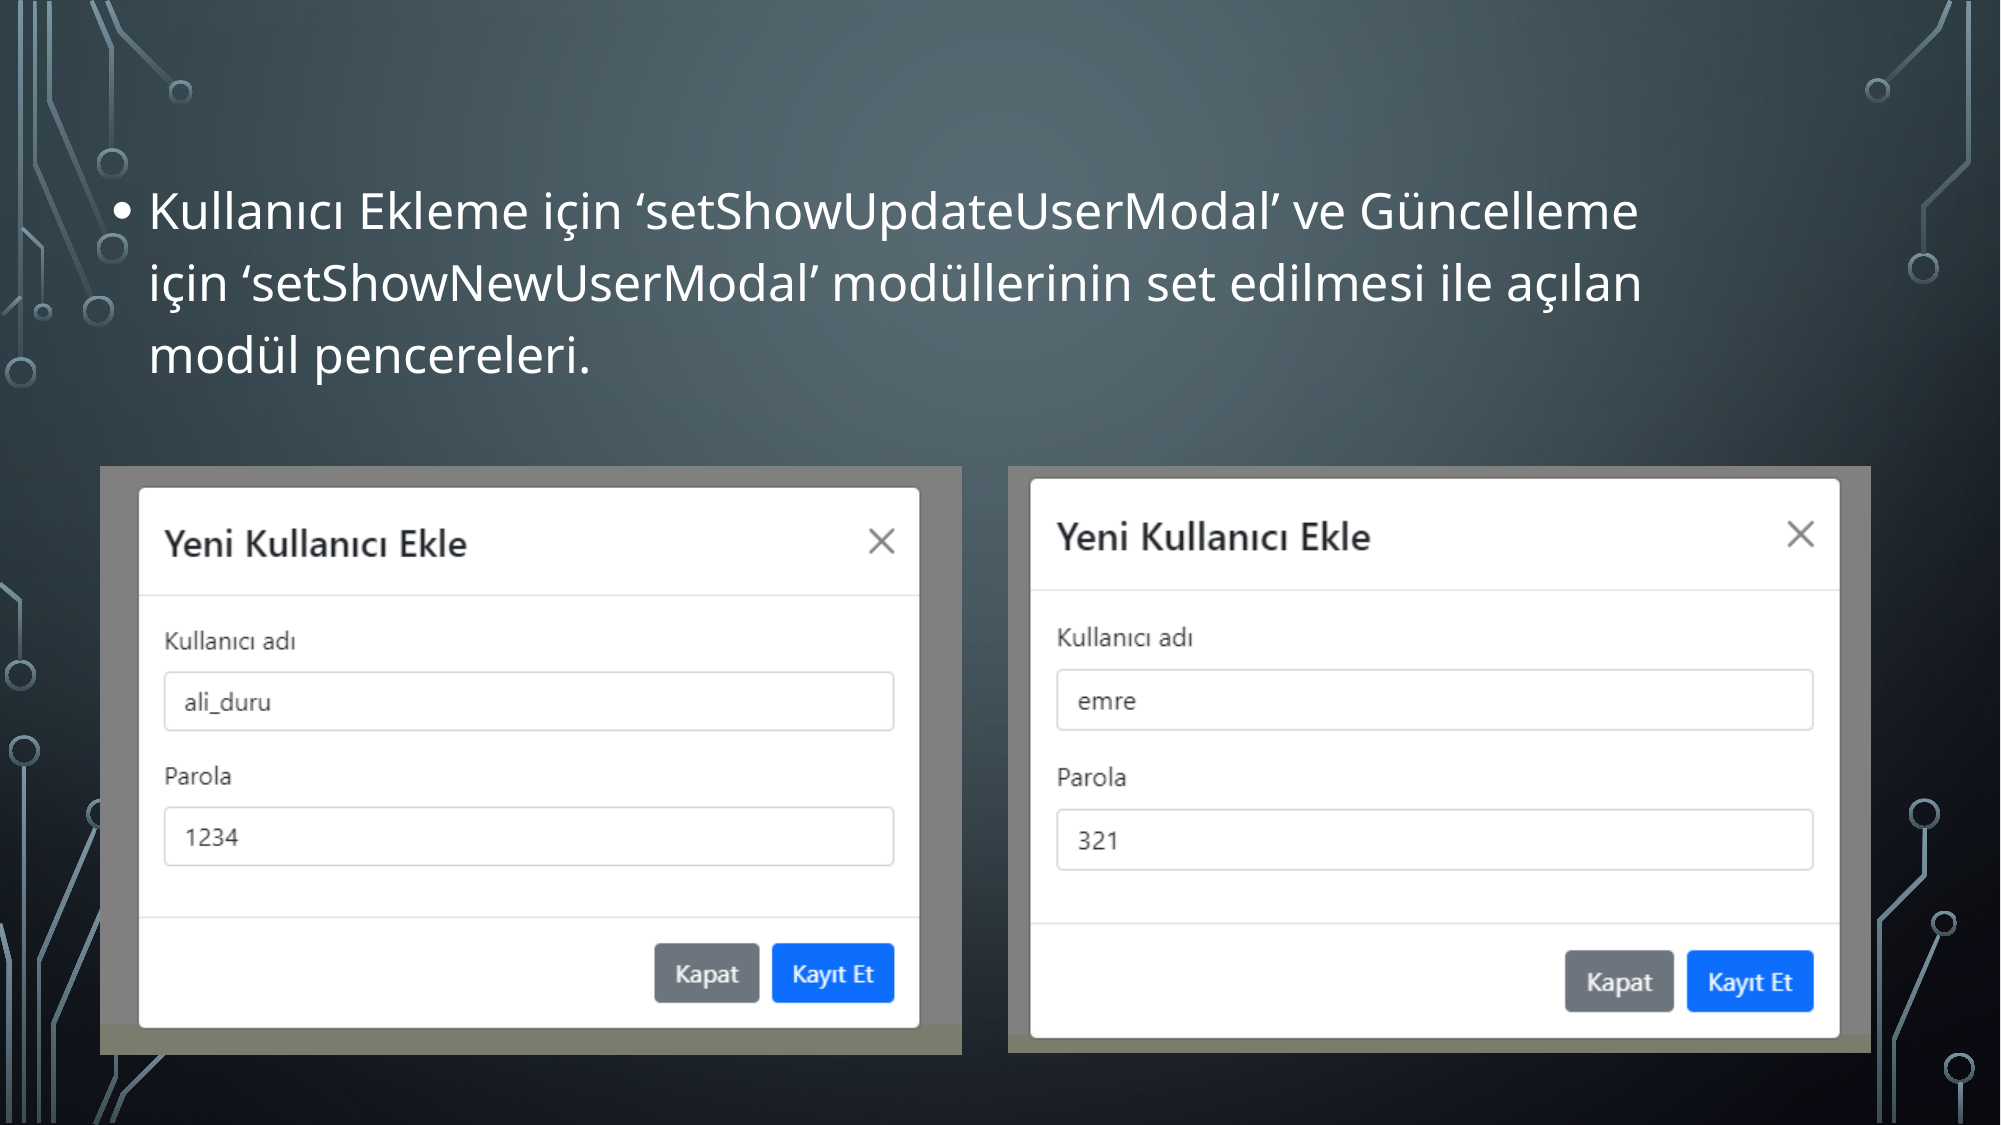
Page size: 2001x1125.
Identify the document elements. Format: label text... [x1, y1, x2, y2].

picture [1007, 466, 1871, 1053]
list Kullanıcı Ekleme için ‘setShowUpdateUserModal’ ve Güncelleme için ‘setShowNewUserModal’ modüllerinin set edilmesi ile açılan modül pencereleri. [96, 160, 1748, 741]
picture [99, 466, 963, 1055]
